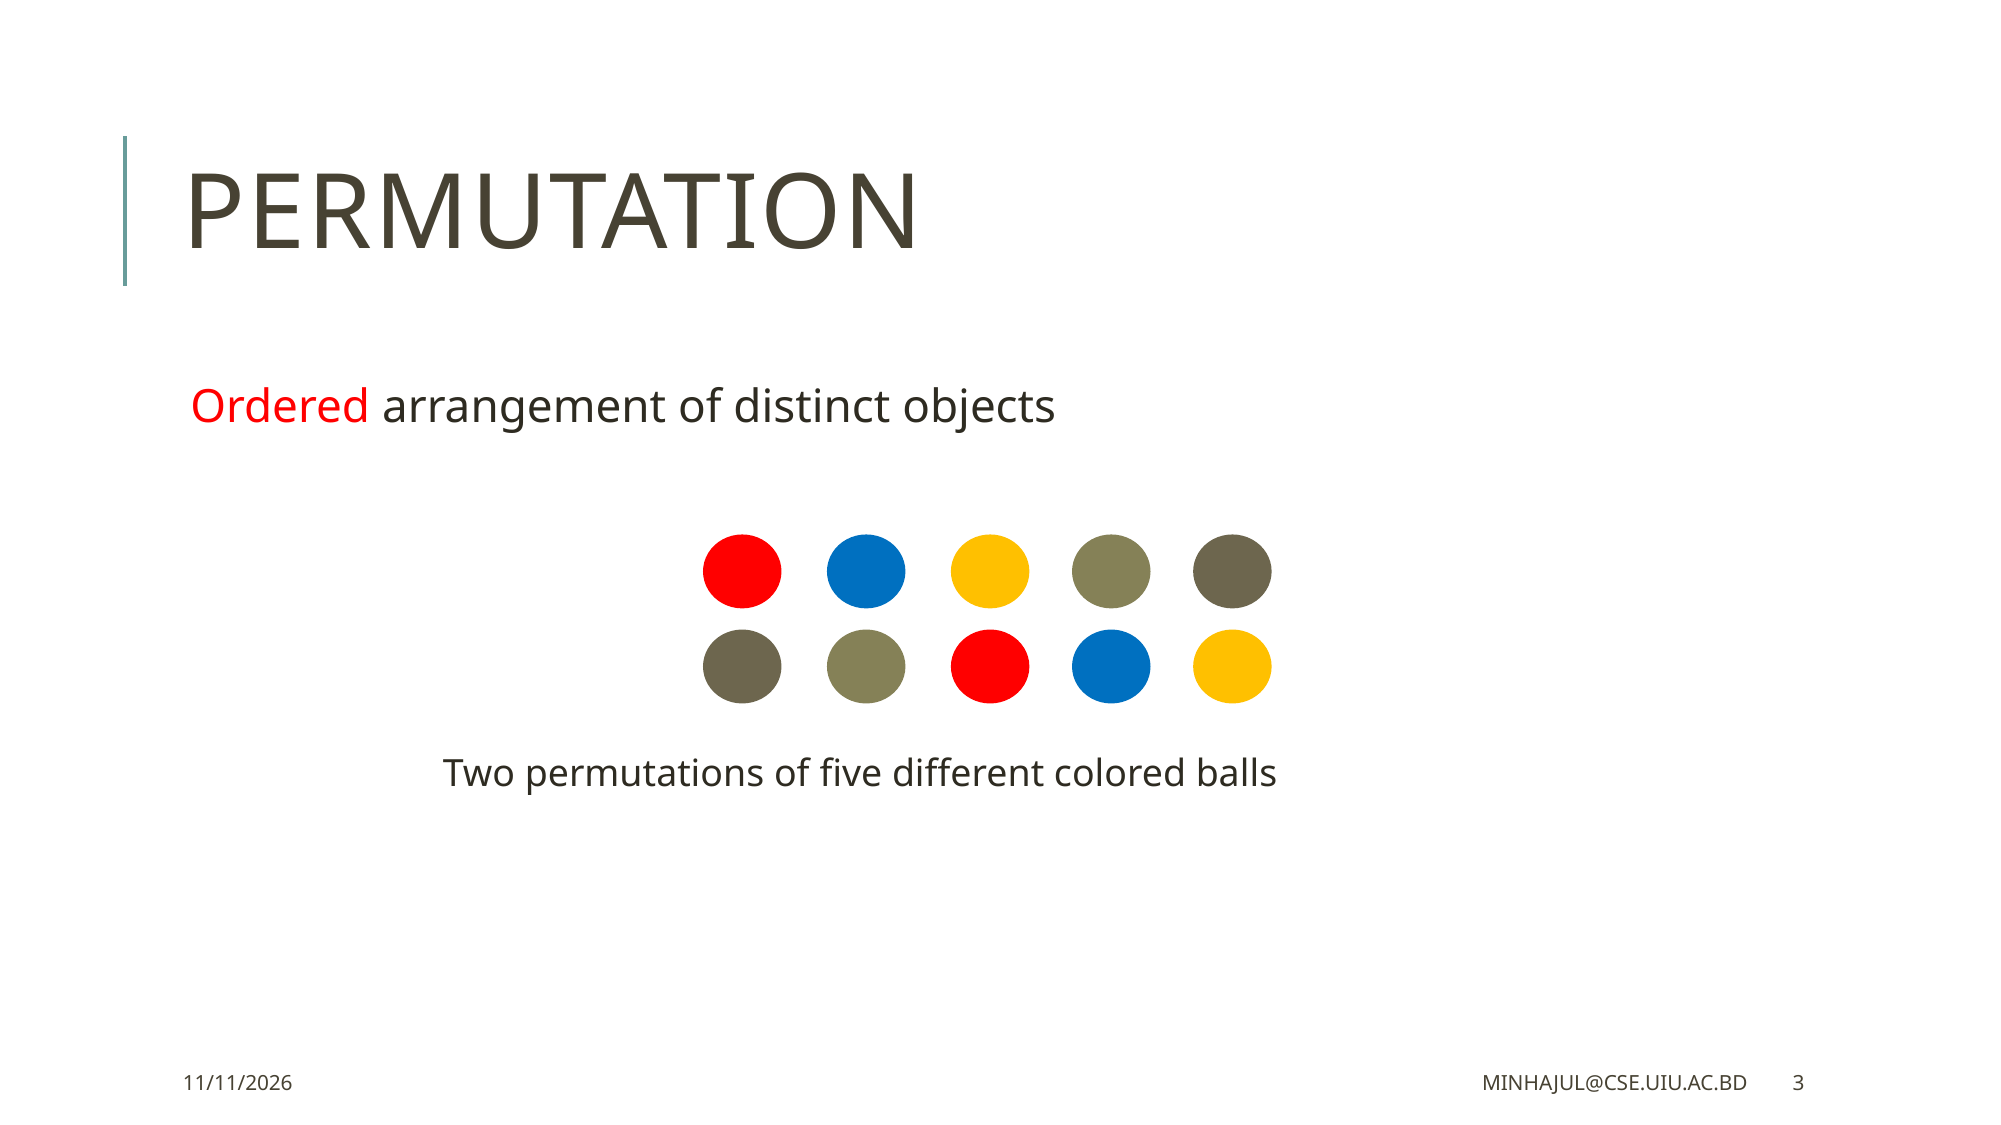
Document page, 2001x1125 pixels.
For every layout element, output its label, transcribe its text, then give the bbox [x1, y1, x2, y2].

text_box [1070, 533, 1152, 610]
text_box [701, 533, 783, 610]
text_box [949, 628, 1031, 705]
text_box Two permutations of five different colored balls [428, 741, 1293, 802]
text_box [701, 628, 783, 705]
text_box [1070, 628, 1152, 705]
text_box [1191, 628, 1273, 705]
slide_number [168, 1061, 522, 1107]
title Permutation [168, 96, 1763, 342]
text_box [1191, 533, 1273, 610]
text_box [825, 533, 907, 610]
list Ordered arrangement of distinct objects [168, 375, 1763, 1035]
slide_number 3 [1777, 1061, 1938, 1107]
footer minhajul@cse.uiu.ac.bd [794, 1061, 1763, 1107]
text_box [825, 628, 907, 705]
text_box [949, 533, 1031, 610]
